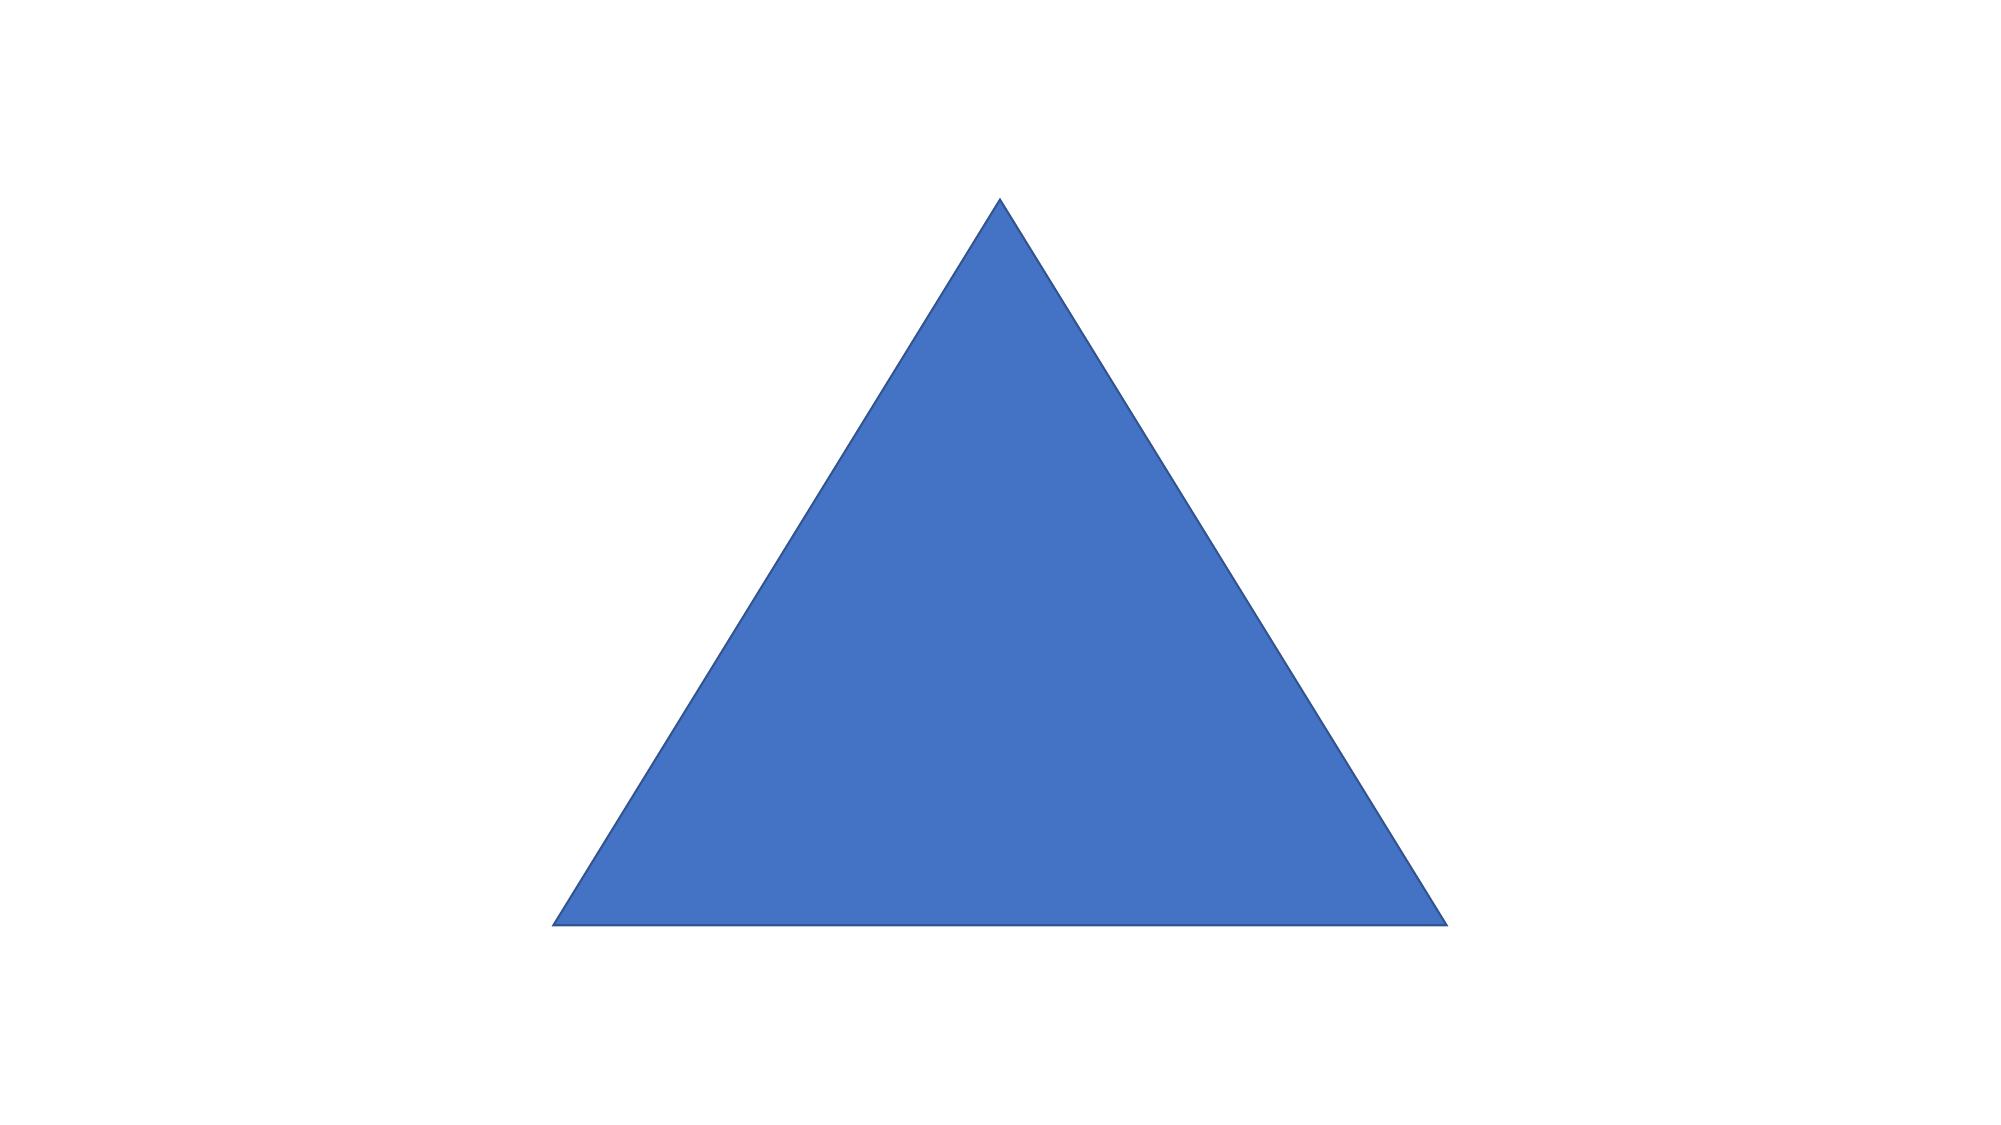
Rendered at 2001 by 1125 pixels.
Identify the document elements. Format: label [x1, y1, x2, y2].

text_box [551, 197, 1449, 927]
